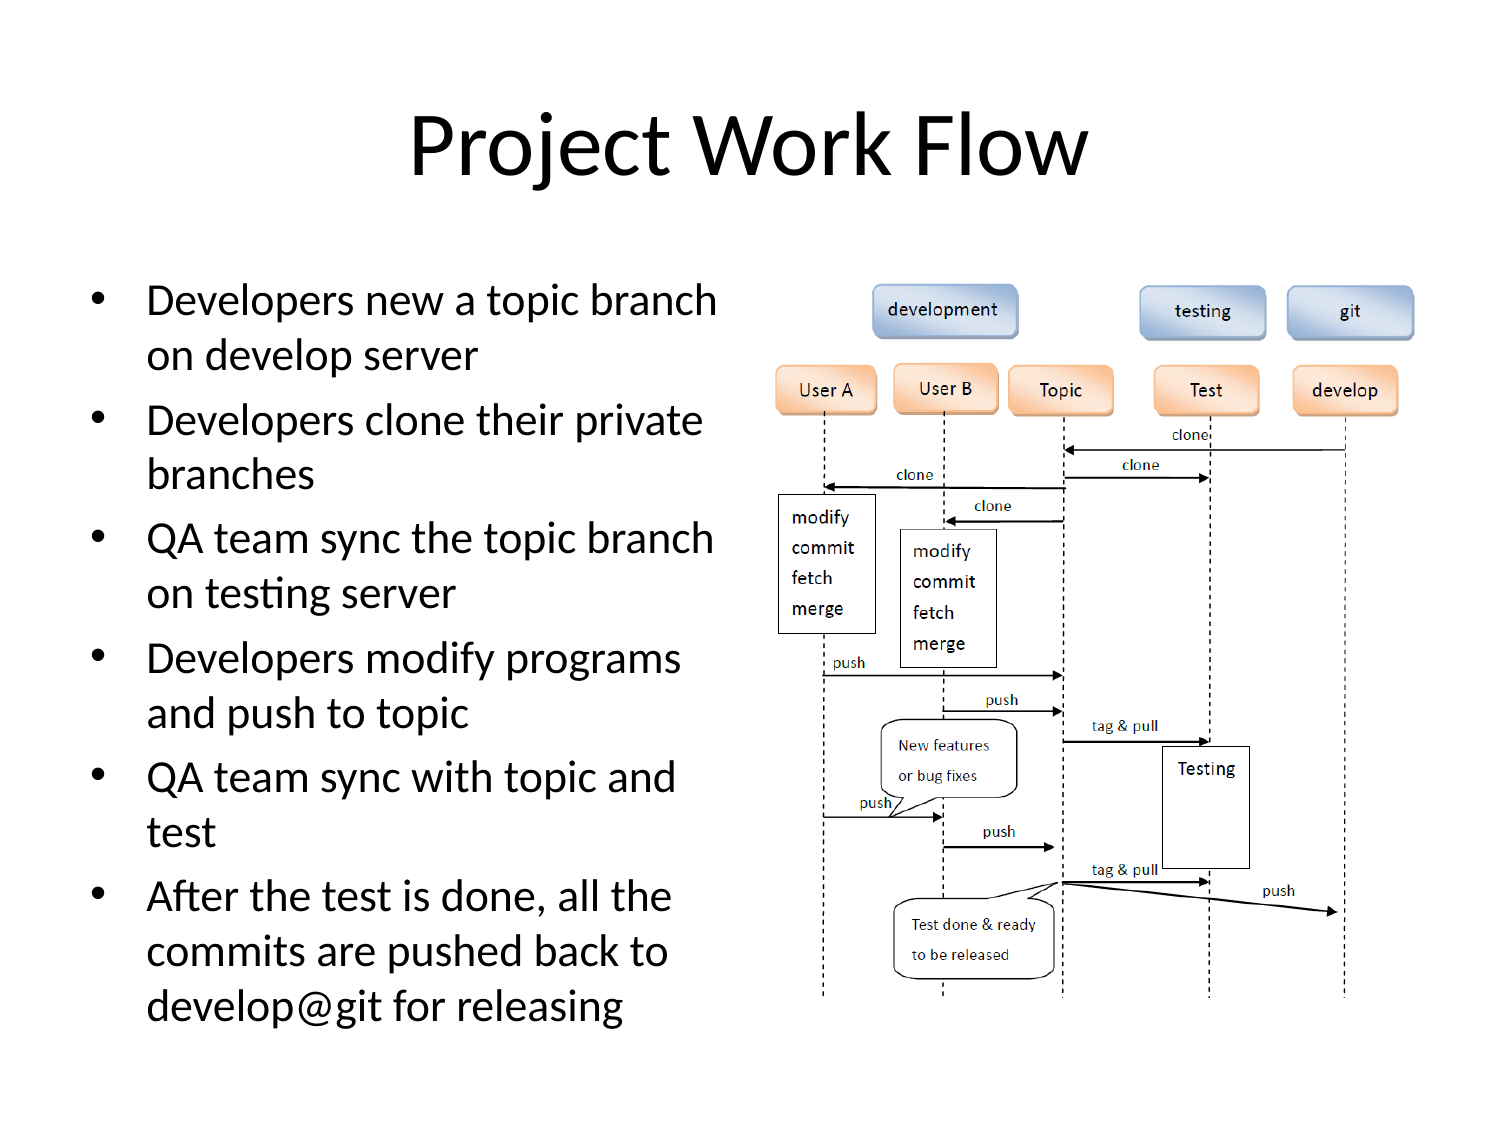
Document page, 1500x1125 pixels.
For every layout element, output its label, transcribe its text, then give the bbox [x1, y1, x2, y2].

list Developers new a topic branch on develop server Developers clone their private branches QA team sync the topic branch on testing server Developers modify programs and push to topic QA team sync with topic and test After the test is done, all the commits are pushed back to develop@git for releasing [74, 262, 738, 1006]
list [762, 269, 1426, 998]
title Project Work Flow [74, 44, 1426, 233]
